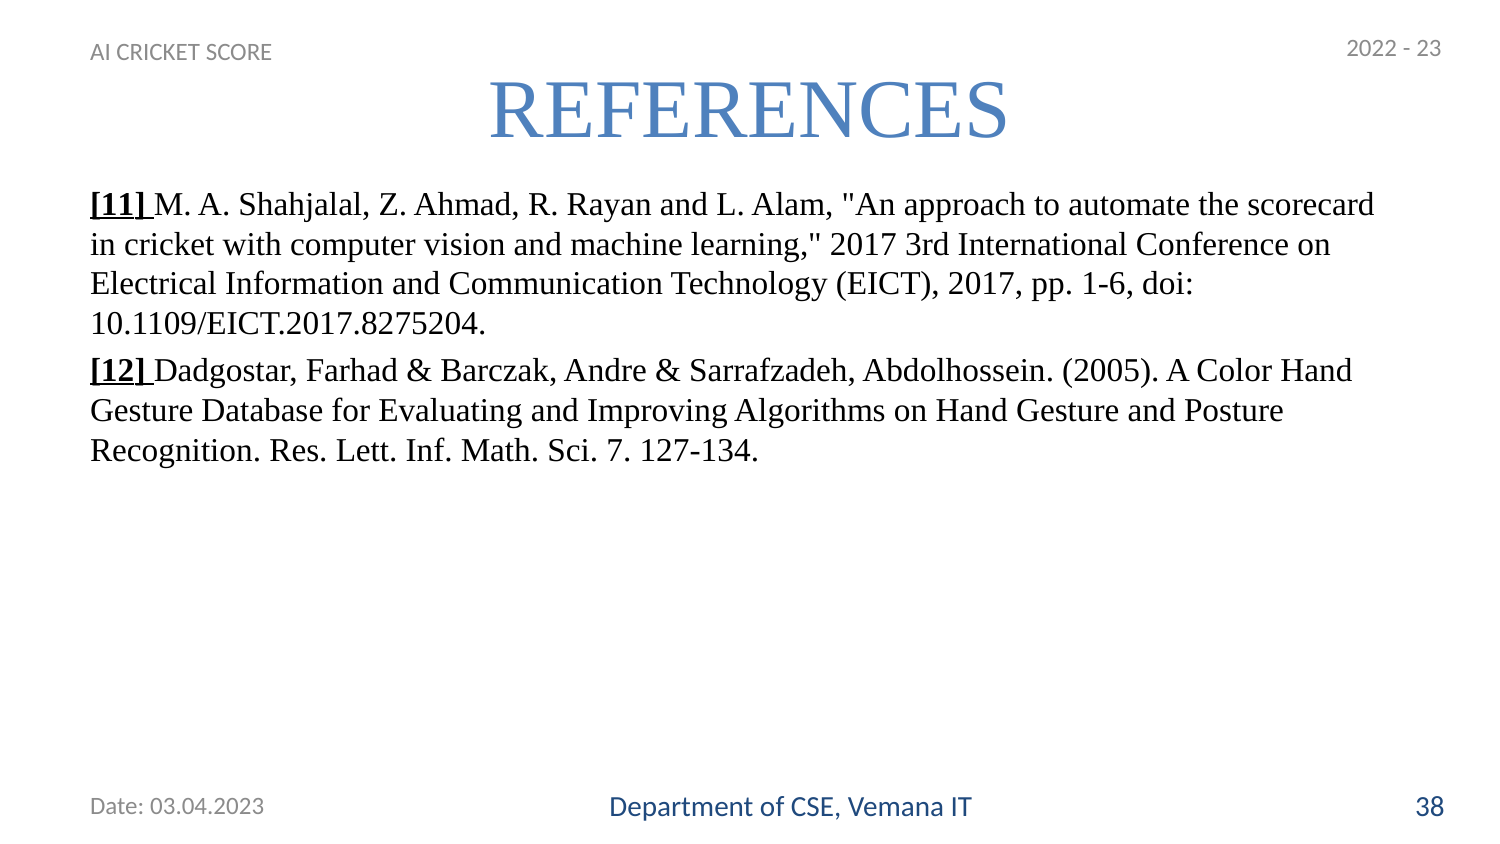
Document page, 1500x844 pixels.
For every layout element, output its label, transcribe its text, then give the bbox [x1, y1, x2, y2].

text_box AI CRICKET SCORE [74, 33, 538, 67]
title REFERENCES [75, 33, 1425, 175]
text_box 38 [1350, 782, 1460, 827]
text_box 2022 - 23 [1331, 17, 1494, 76]
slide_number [75, 782, 425, 827]
list [11] M. A. Shahjalal, Z. Ahmad, R. Rayan and L. Alam, "An approach to automate the scorecard in cricket with computer vision and machine learning," 2017 3rd International Conference on Electrical Information and Communication Technology (EICT), 2017, pp. 1-6, doi: 10.1109/EICT.2017.8275204. [12] Dadgostar, Farhad & Barczak, Andre & Sarrafzadeh, Abdolhossein. (2005). A Color Hand Gesture Database for Evaluating and Improving Algorithms on Hand Gesture and Posture Recognition. Res. Lett. Inf. Math. Sci. 7. 127-134. [75, 175, 1425, 714]
footer Department of CSE, Vemana IT [512, 782, 988, 827]
